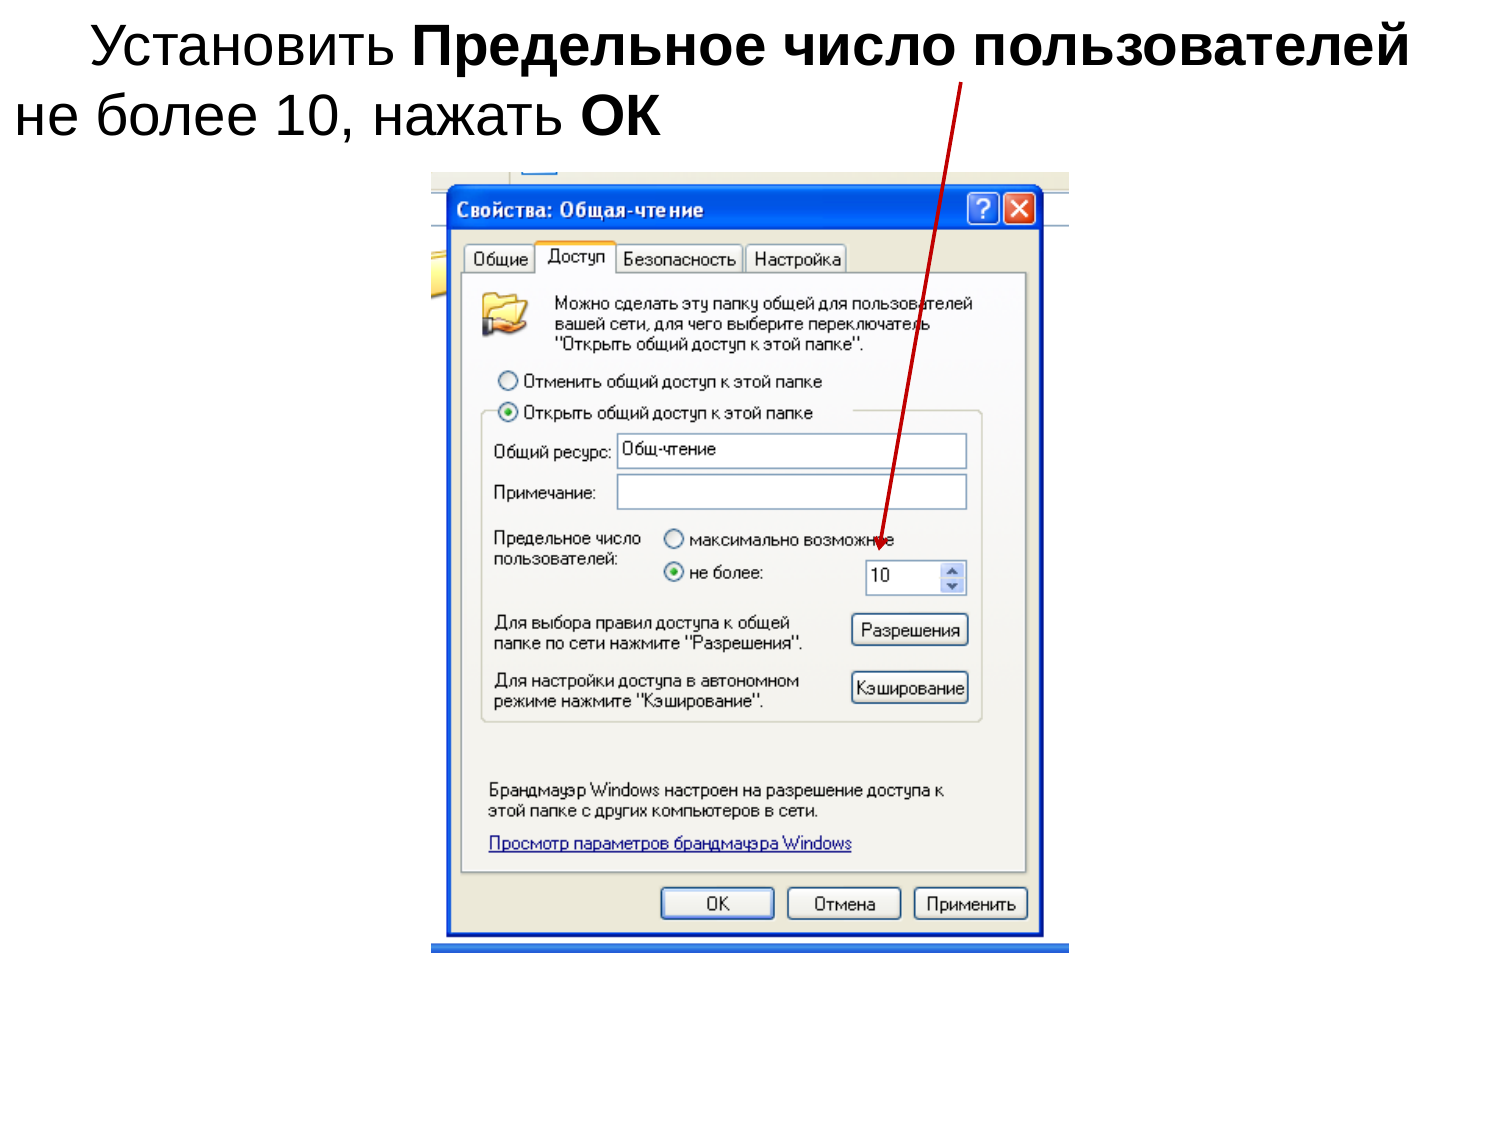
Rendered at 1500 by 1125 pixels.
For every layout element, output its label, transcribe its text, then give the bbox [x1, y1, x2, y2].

picture [431, 172, 1069, 953]
text_box Установить Предельное число пользователей не более 10, нажать ОК [0, 0, 1500, 155]
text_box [685, 275, 1155, 358]
